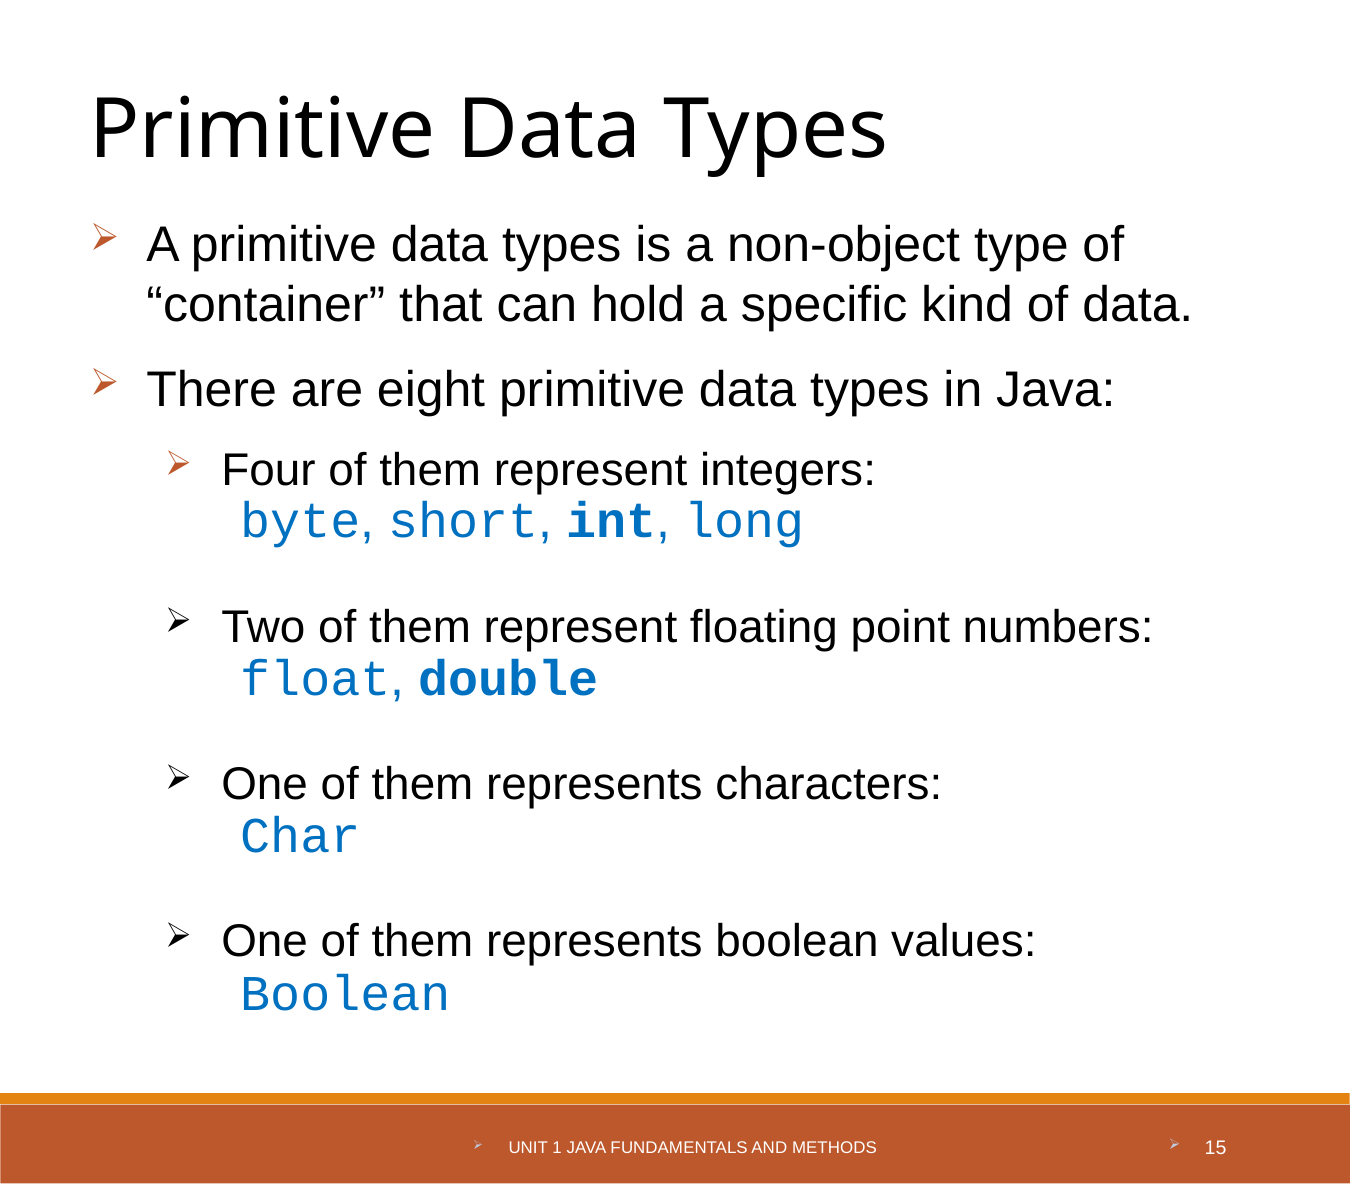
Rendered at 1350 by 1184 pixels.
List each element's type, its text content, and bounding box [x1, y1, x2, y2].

text_box Primitive Data Types [74, 66, 1350, 180]
footer Unit 1 Java Fundamentals and Methods [408, 1114, 943, 1178]
text_box A primitive data types is a non-object type of “container” that can hold a specific kind of data. There are eight primitive data types in Java: Four of them represent integers: byte, short, int, long Two of them represent floating point numbers: float, double One of them represents characters: Char One of them represents boolean values: Boolean [75, 204, 1325, 1046]
slide_number 15 [1096, 1114, 1242, 1178]
